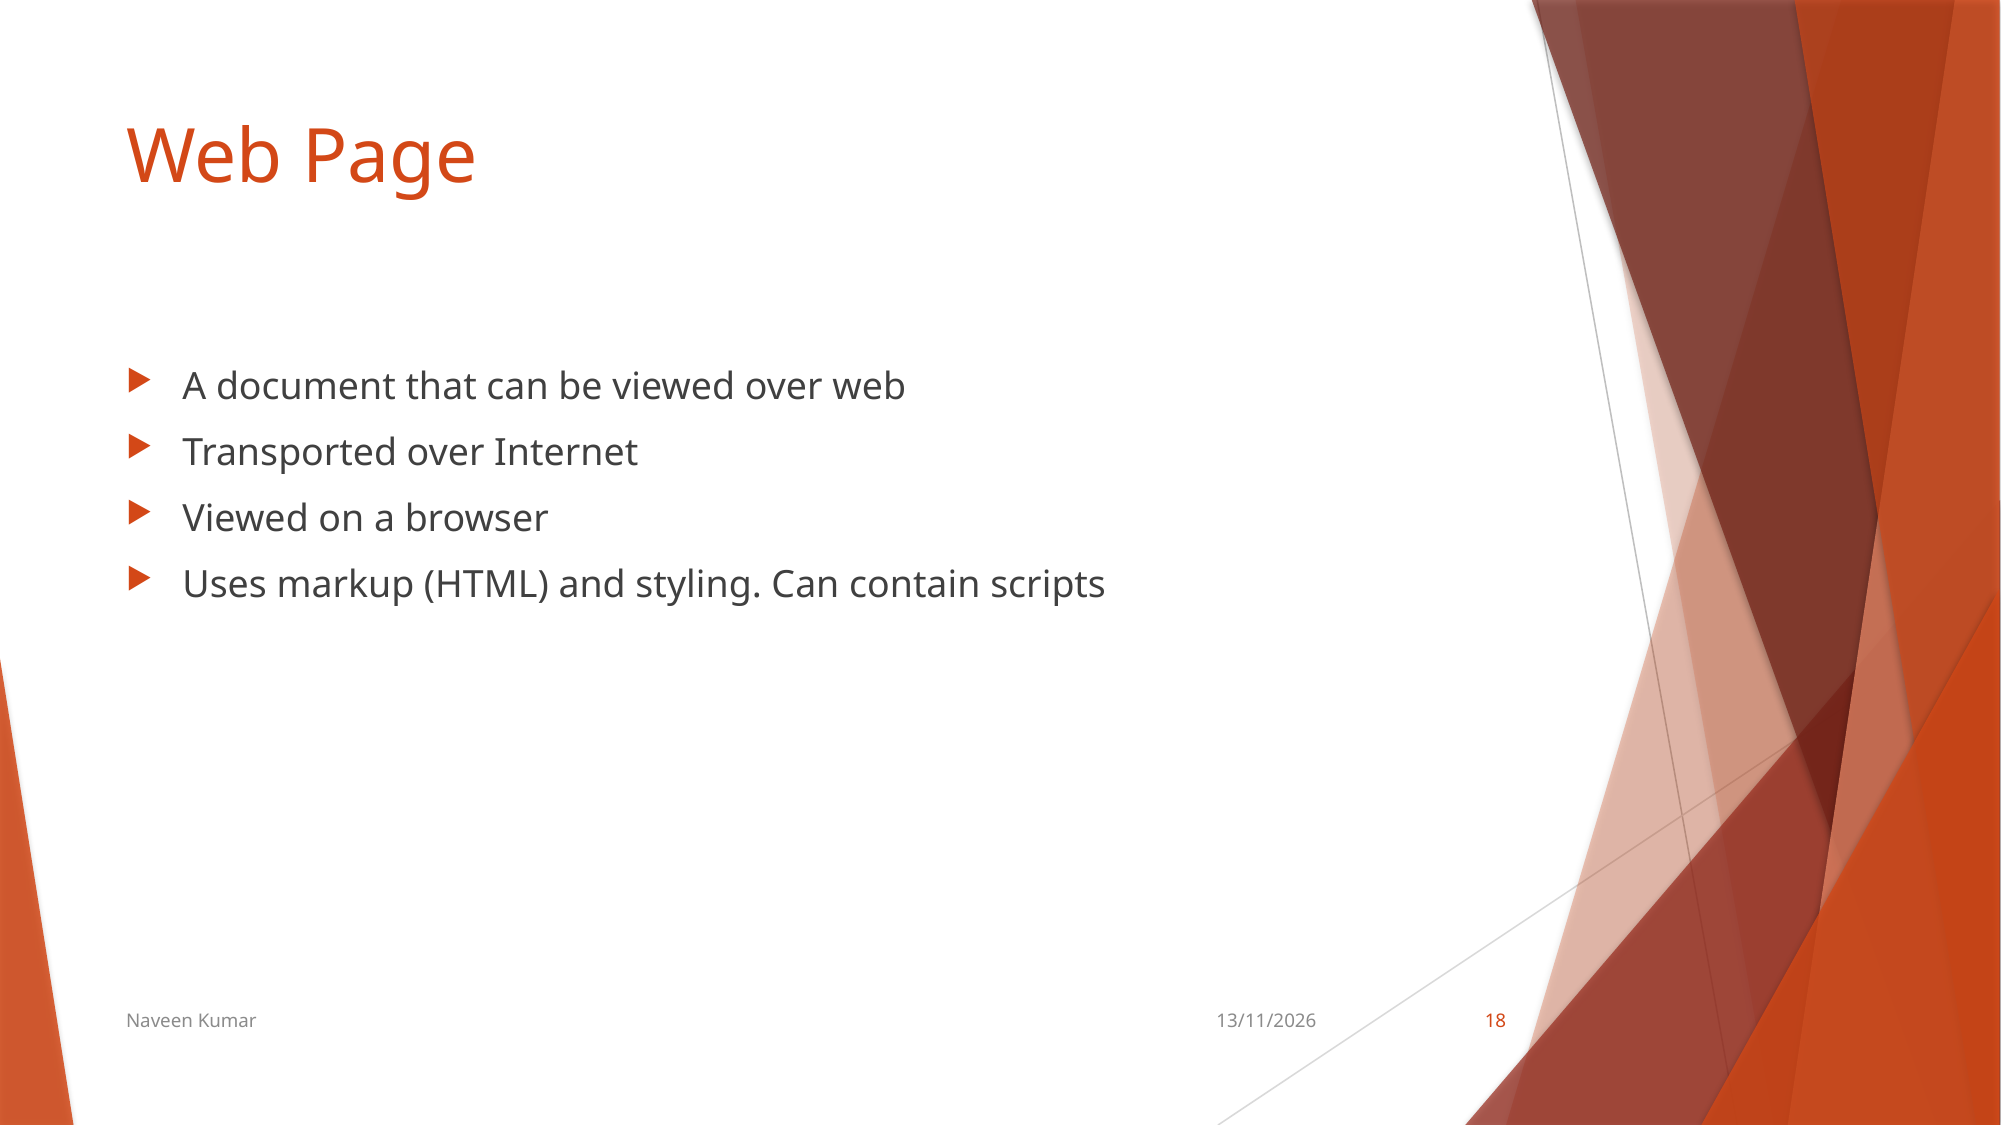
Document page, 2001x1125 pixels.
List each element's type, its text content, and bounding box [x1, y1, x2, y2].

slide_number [1181, 991, 1332, 1051]
slide_number 18 [1409, 991, 1522, 1051]
list A document that can be viewed over web Transported over Internet Viewed on a browser Uses markup (HTML) and styling. Can contain scripts [111, 354, 1522, 992]
footer Naveen Kumar [111, 991, 1145, 1051]
title Web Page [111, 99, 1522, 317]
